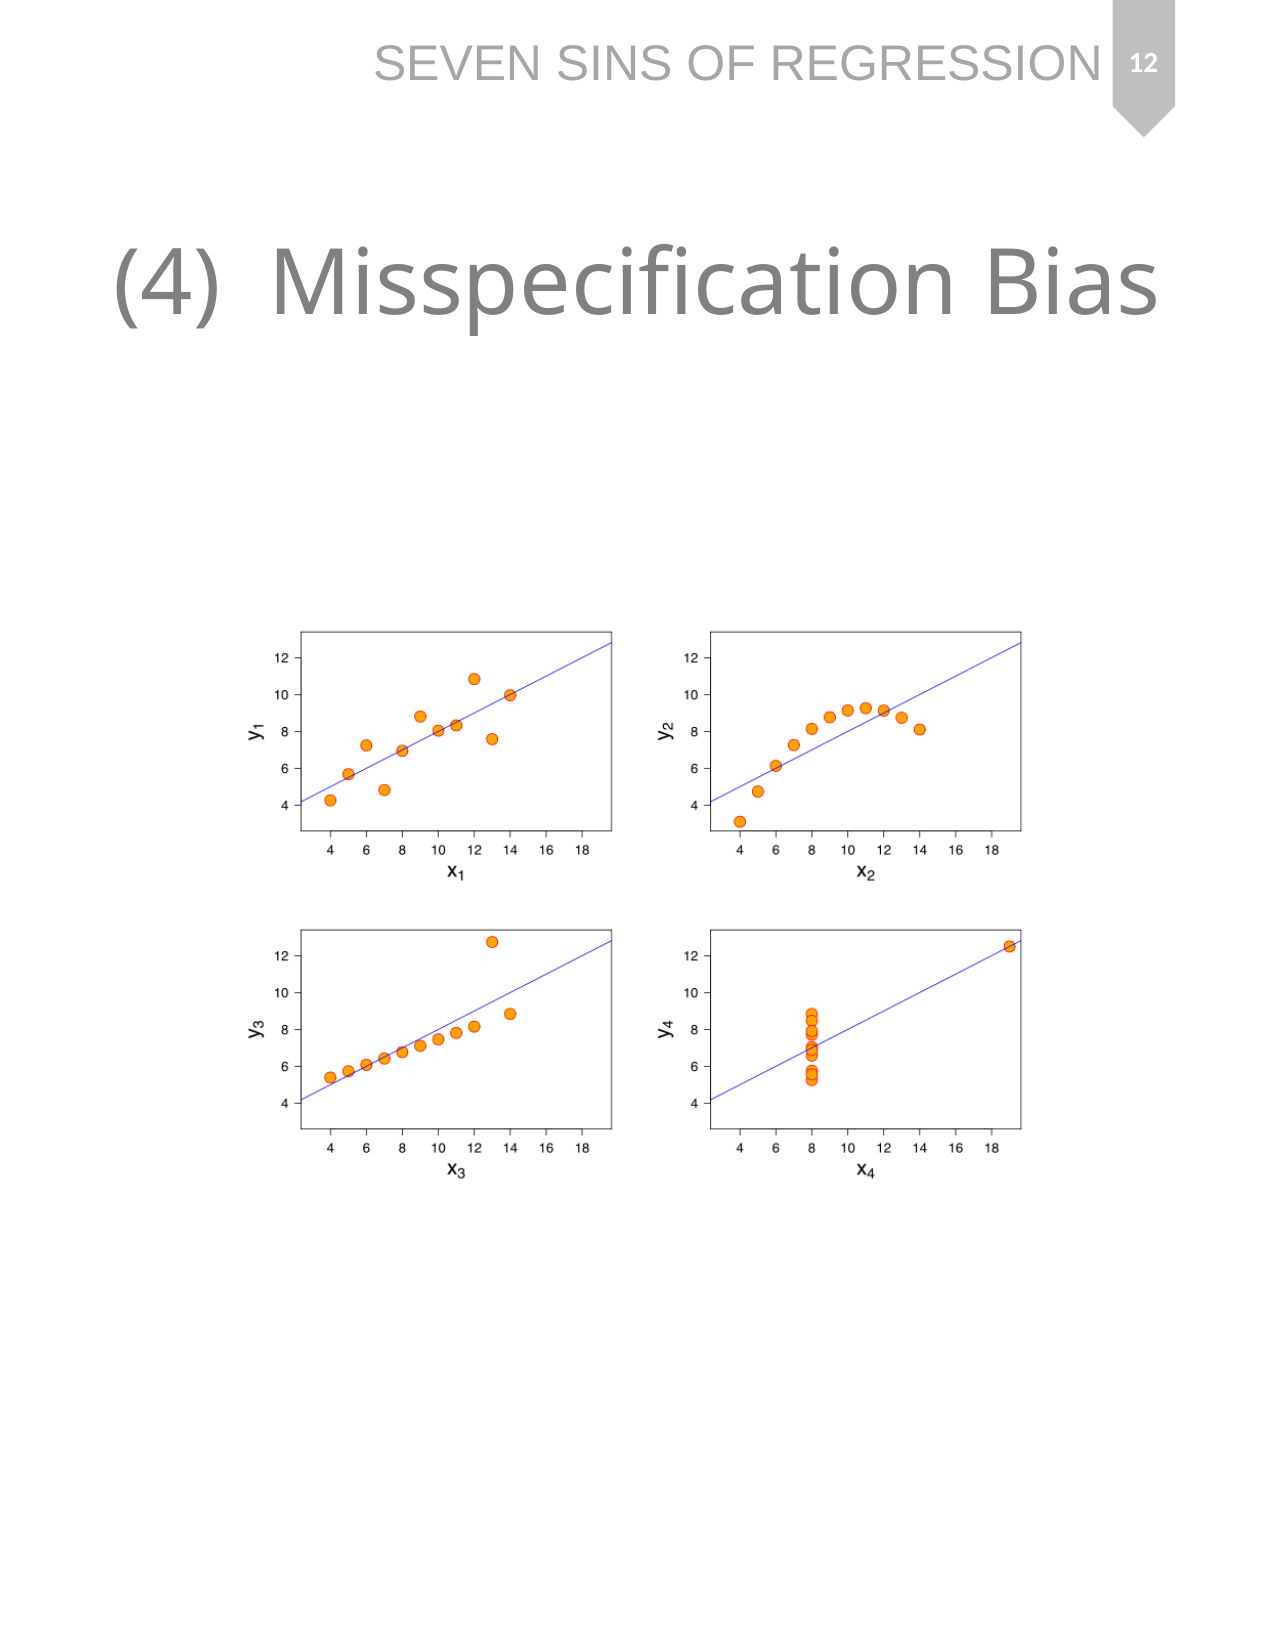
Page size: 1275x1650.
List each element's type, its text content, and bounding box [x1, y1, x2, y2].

picture [233, 601, 1053, 1198]
title (4) Misspecification Bias [63, 140, 1212, 415]
slide_number 12 [1093, 17, 1194, 105]
